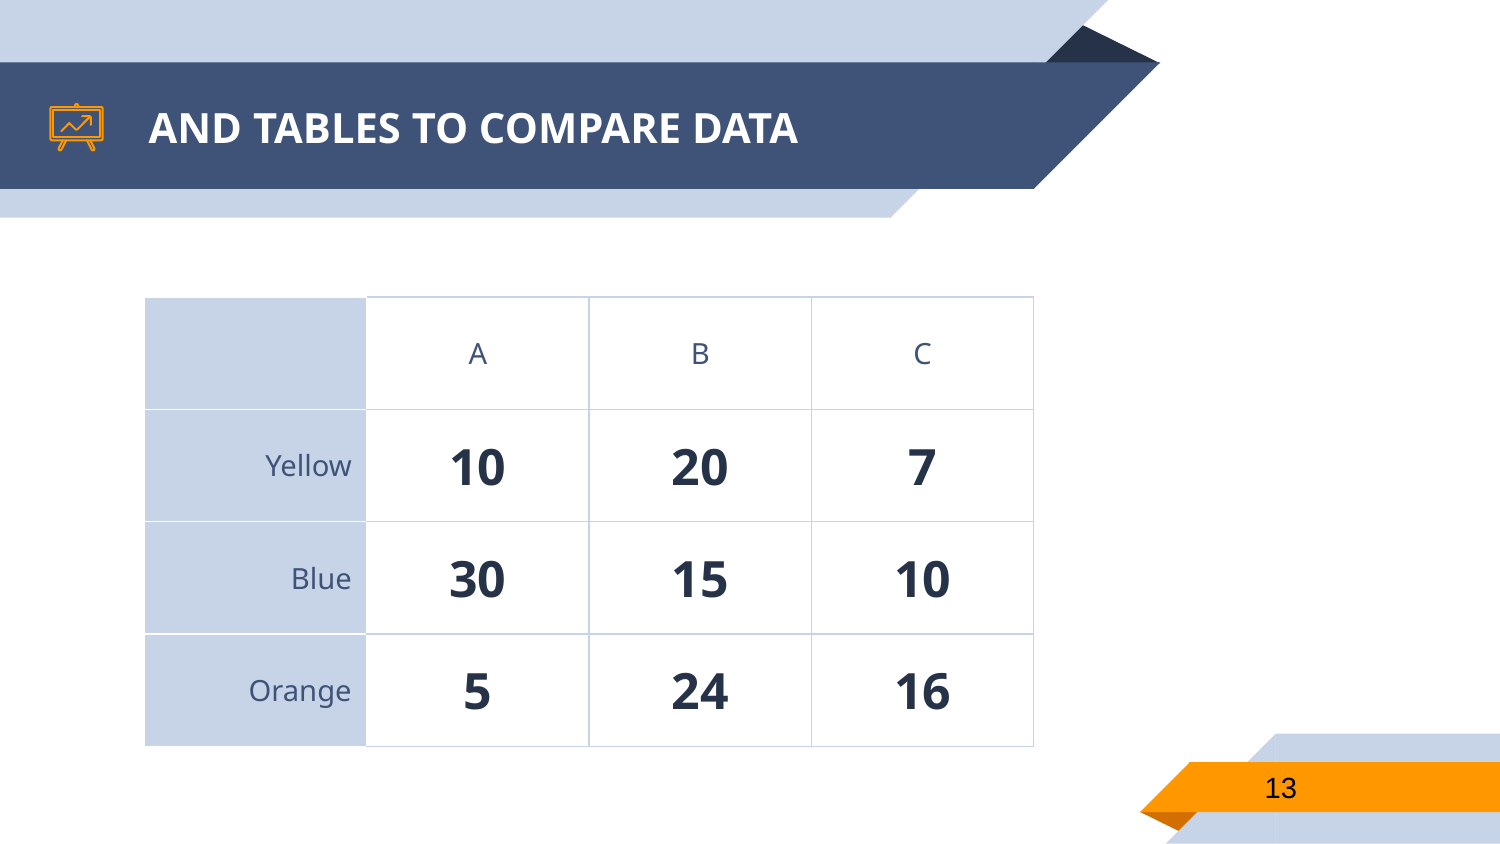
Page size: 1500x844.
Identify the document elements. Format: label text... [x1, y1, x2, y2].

slide_number ‹#› [1249, 760, 1494, 813]
table_header C [812, 298, 1033, 409]
table_cell 7 [812, 410, 1033, 521]
table_cell 15 [590, 522, 811, 633]
table_cell 5 [367, 635, 588, 746]
table_cell 10 [812, 522, 1033, 633]
table_cell 10 [367, 410, 588, 521]
table_cell 16 [812, 635, 1033, 746]
table_cell Blue [145, 522, 366, 633]
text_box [50, 103, 103, 151]
table_header [145, 298, 366, 409]
table_cell 30 [367, 522, 588, 633]
table_header B [590, 298, 811, 409]
table_cell Yellow [145, 410, 366, 521]
table_cell 20 [590, 410, 811, 521]
table_cell 24 [590, 635, 811, 746]
table_header A [367, 298, 588, 409]
title AND TABLES TO COMPARE DATA [133, 64, 997, 190]
table_cell Orange [145, 635, 366, 746]
